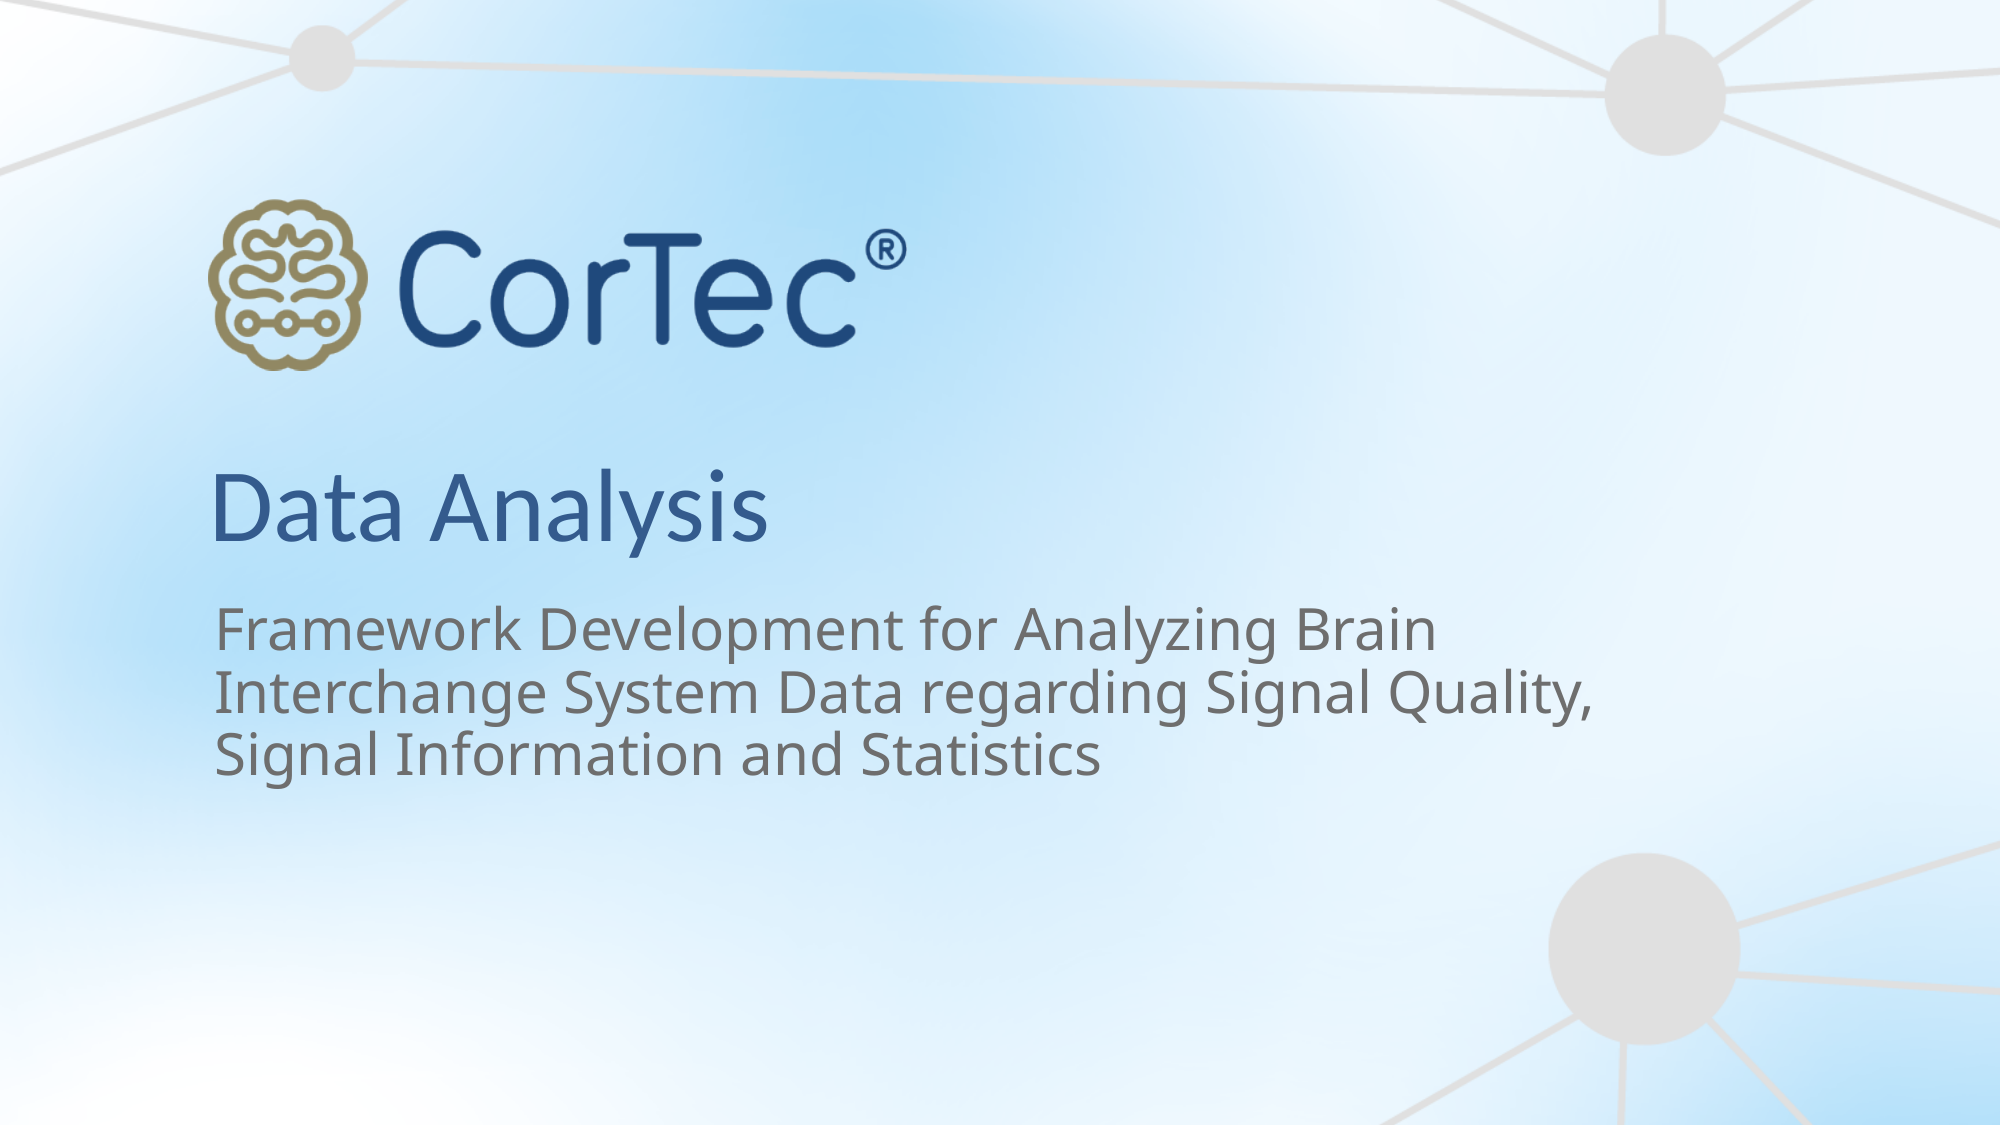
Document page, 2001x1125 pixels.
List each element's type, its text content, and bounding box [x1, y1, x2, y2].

title Data Analysis [209, 412, 1977, 563]
picture [0, 0, 2000, 1125]
subtitle Framework Development for Analyzing Brain Interchange System Data regarding Signal Quality, Signal Information and Statistics [214, 600, 1615, 888]
